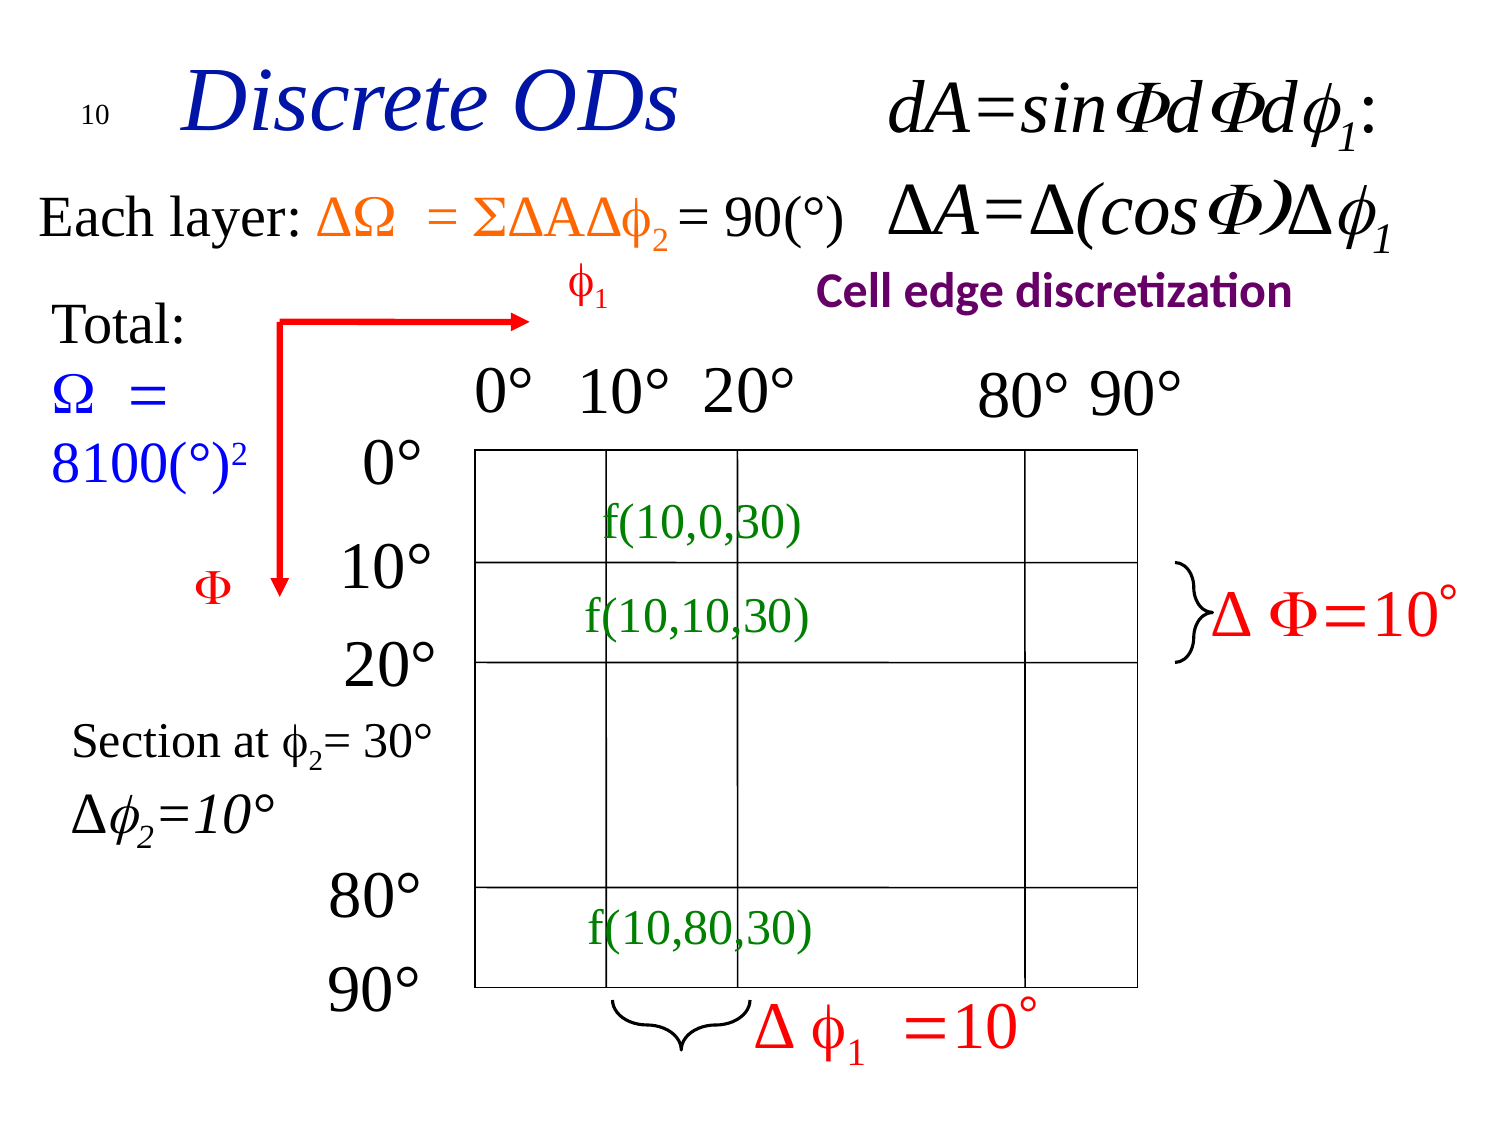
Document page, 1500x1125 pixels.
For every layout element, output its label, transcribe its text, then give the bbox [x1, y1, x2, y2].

text_box [738, 563, 1024, 662]
text_box [1175, 562, 1196, 663]
text_box 0° [347, 410, 438, 506]
text_box f(10,0,30) [587, 481, 818, 556]
title Discrete ODs [99, 0, 763, 171]
text_box Total: W = 8100(°)2 [37, 277, 264, 502]
text_box Each layer: ∆W = S∆A∆f2 = 90(°) [24, 171, 861, 266]
text_box 20° [329, 612, 453, 708]
text_box 80° [962, 343, 1086, 439]
text_box [612, 999, 739, 1051]
text_box [280, 315, 530, 329]
text_box [474, 563, 606, 662]
text_box 10° [562, 339, 686, 435]
text_box [474, 449, 1138, 562]
text_box 0° [459, 338, 550, 434]
text_box [738, 663, 1138, 887]
text_box ∆ f1 =10° [739, 975, 1052, 1081]
text_box 90° [312, 937, 436, 1033]
text_box f1 [553, 266, 624, 322]
text_box ∆ F=10° [1196, 562, 1472, 658]
text_box f(10,80,30) [572, 887, 828, 963]
text_box [607, 663, 737, 887]
text_box Section at f2= 30° ∆f2=10° [56, 699, 449, 863]
text_box f(10,10,30) [569, 574, 825, 650]
text_box [1026, 888, 1138, 988]
text_box 90° [1074, 341, 1199, 437]
slide_number 10 [37, 87, 99, 163]
text_box [1025, 563, 1138, 662]
text_box [738, 888, 1025, 988]
text_box 20° [688, 338, 812, 433]
text_box [273, 321, 286, 597]
text_box [474, 888, 606, 988]
text_box [607, 650, 737, 662]
text_box dA=sinFdFdf1: ∆A=∆(cosF)∆f1 [872, 49, 1409, 270]
text_box [607, 563, 737, 574]
text_box 10° [324, 514, 449, 610]
text_box [474, 663, 606, 887]
text_box Cell edge discretization [801, 249, 1309, 325]
text_box [607, 963, 737, 988]
text_box 80° [313, 863, 438, 939]
text_box F [179, 546, 248, 622]
